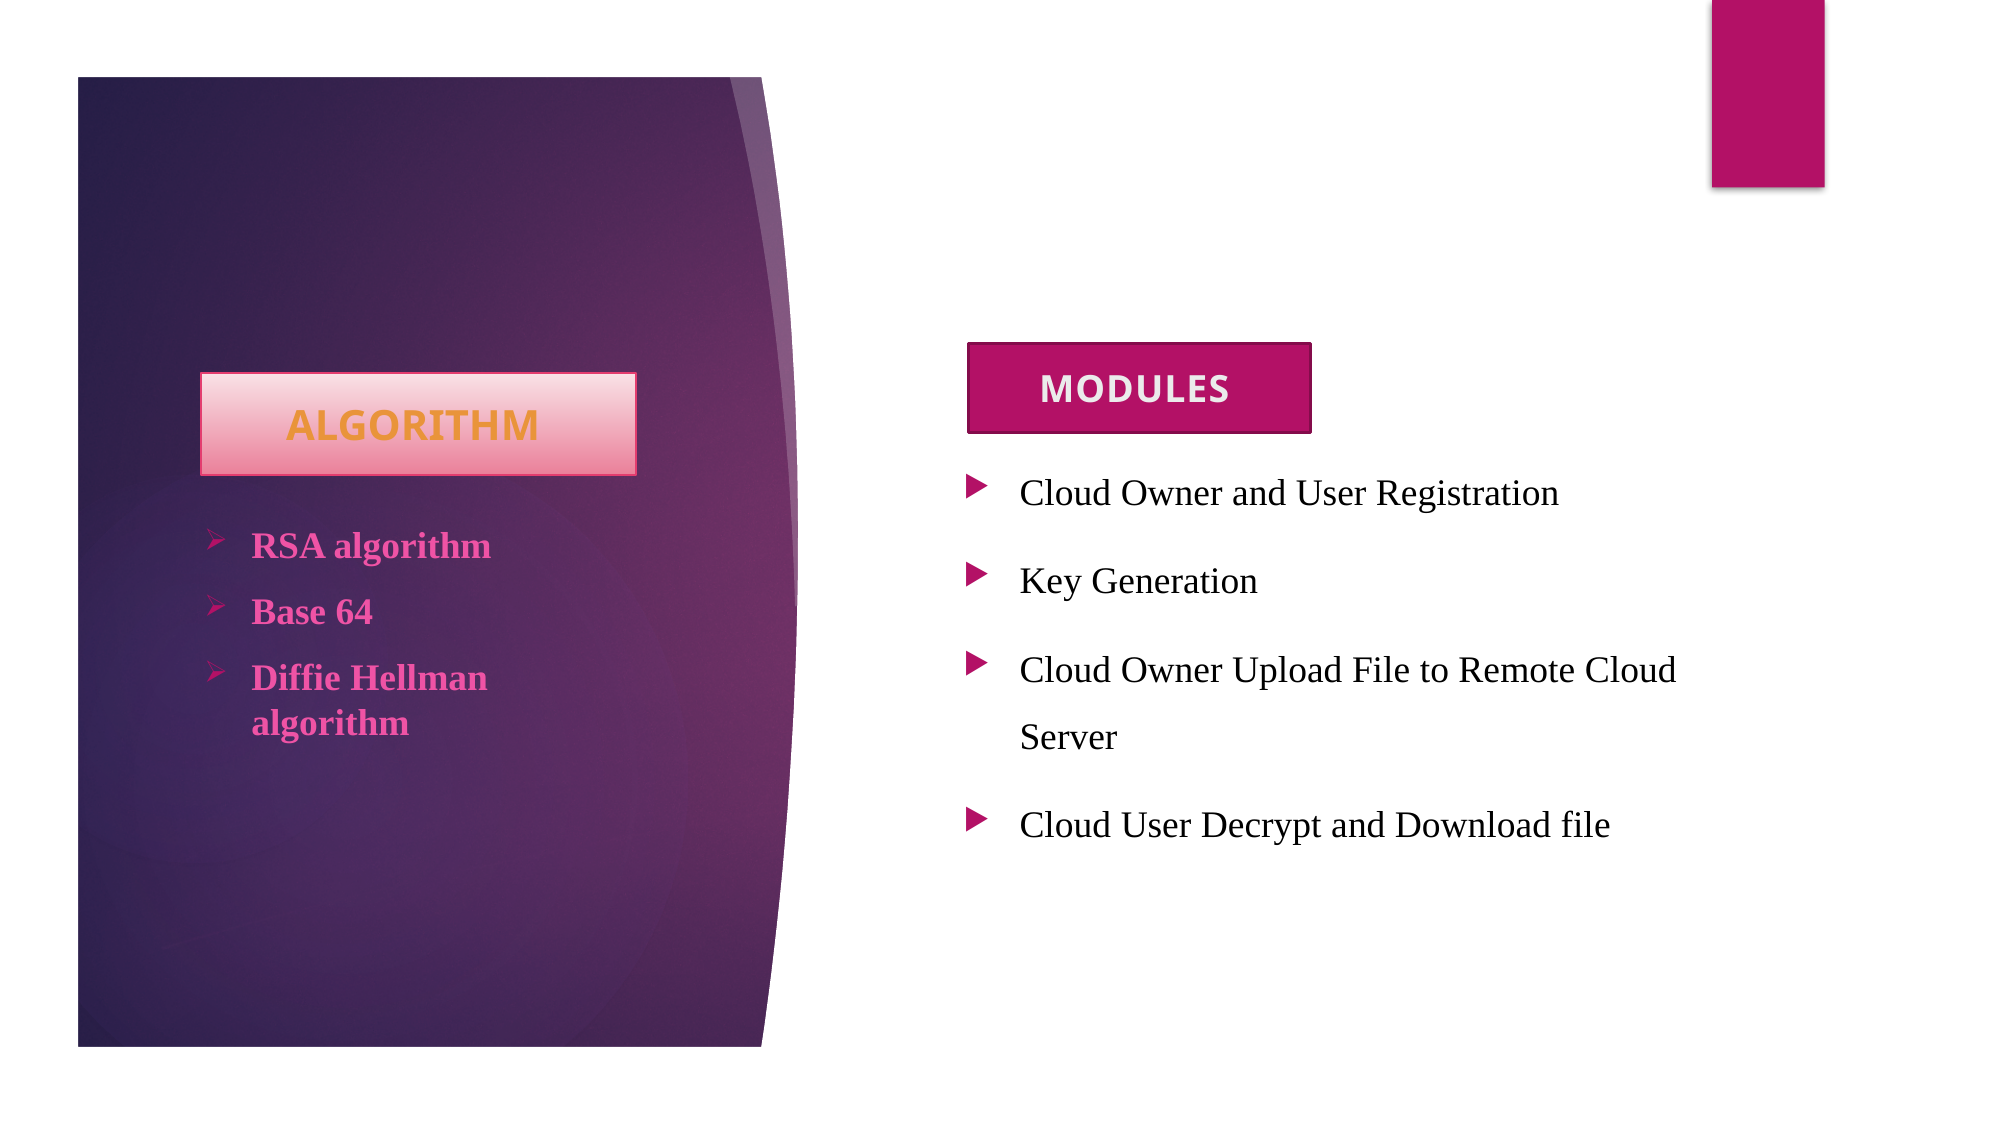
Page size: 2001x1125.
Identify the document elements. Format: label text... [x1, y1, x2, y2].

text_box MODULES [967, 342, 1312, 434]
list Cloud Owner and User Registration Key Generation Cloud Owner Upload File to Remote Cloud Server Cloud User Decrypt and Download file [948, 237, 1800, 988]
text_box ALGORITHM [200, 372, 637, 476]
list RSA algorithm Base 64 Diffie Hellman algorithm [189, 513, 648, 989]
